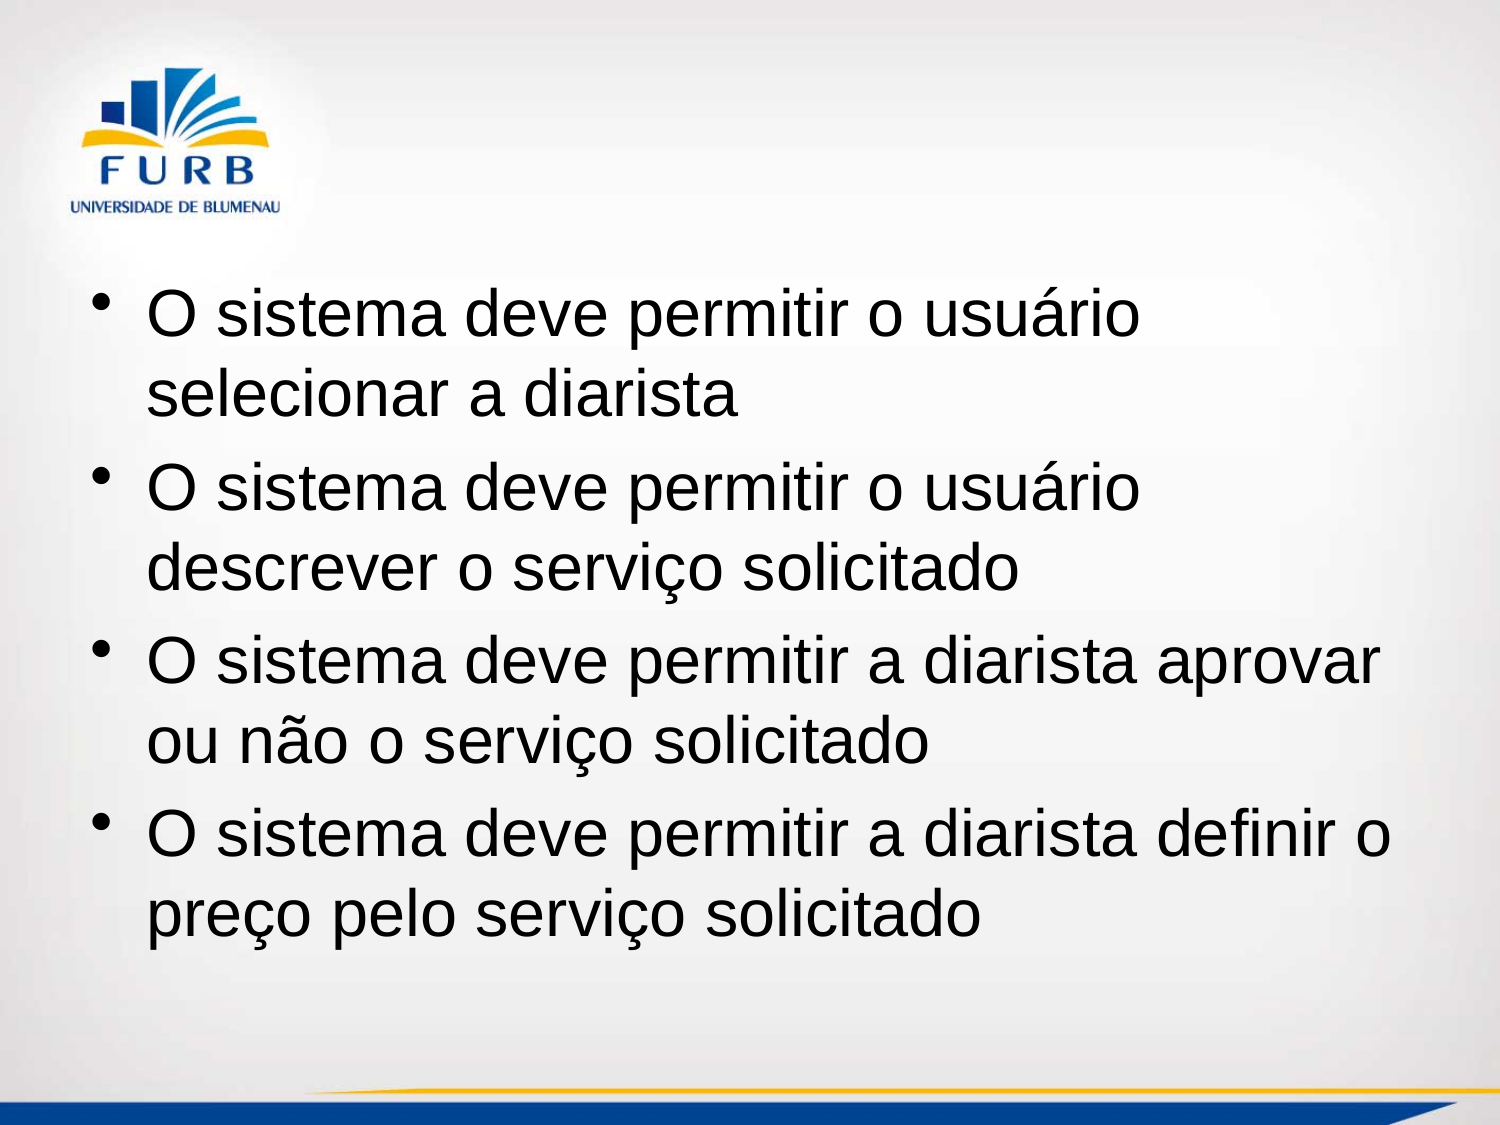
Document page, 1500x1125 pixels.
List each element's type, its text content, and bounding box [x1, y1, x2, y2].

picture [0, 0, 1500, 1125]
list O sistema deve permitir o usuário selecionar a diarista O sistema deve permitir o usuário descrever o serviço solicitado O sistema deve permitir a diarista aprovar ou não o serviço solicitado O sistema deve permitir a diarista definir o preço pelo serviço solicitado [75, 262, 1425, 1005]
